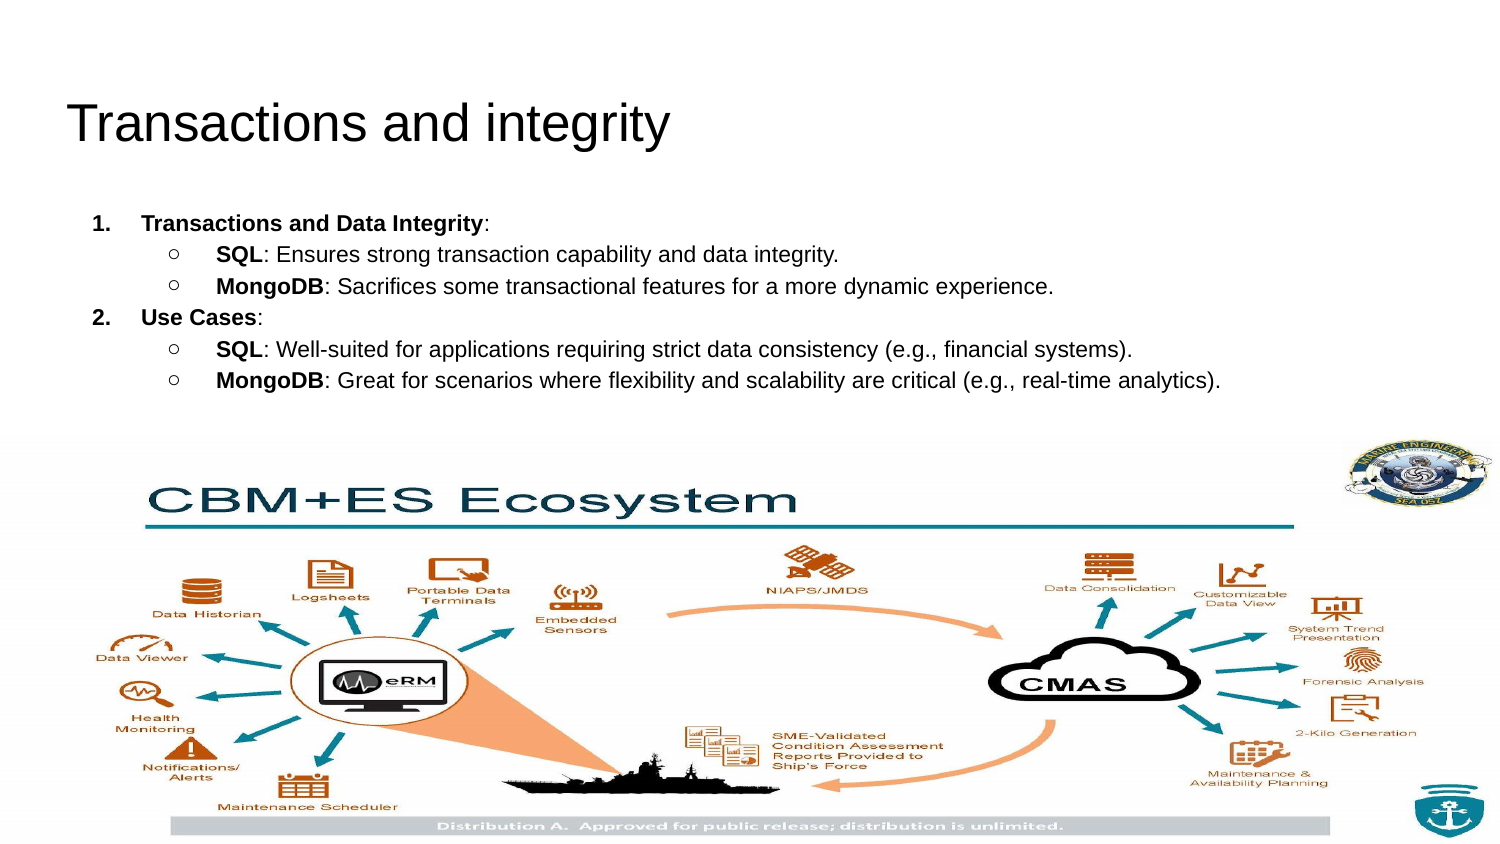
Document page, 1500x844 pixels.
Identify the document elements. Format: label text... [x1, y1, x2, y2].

title Transactions and integrity [51, 72, 1449, 167]
list Transactions and Data Integrity: SQL: Ensures strong transaction capability and data integrity. MongoDB: Sacrifices some transactional features for a more dynamic experience. Use Cases: SQL: Well-suited for applications requiring strict data consistency (e.g., financial systems). MongoDB: Great for scenarios where flexibility and scalability are critical (e.g., real-time analytics). [51, 189, 1449, 433]
picture [0, 435, 1500, 844]
